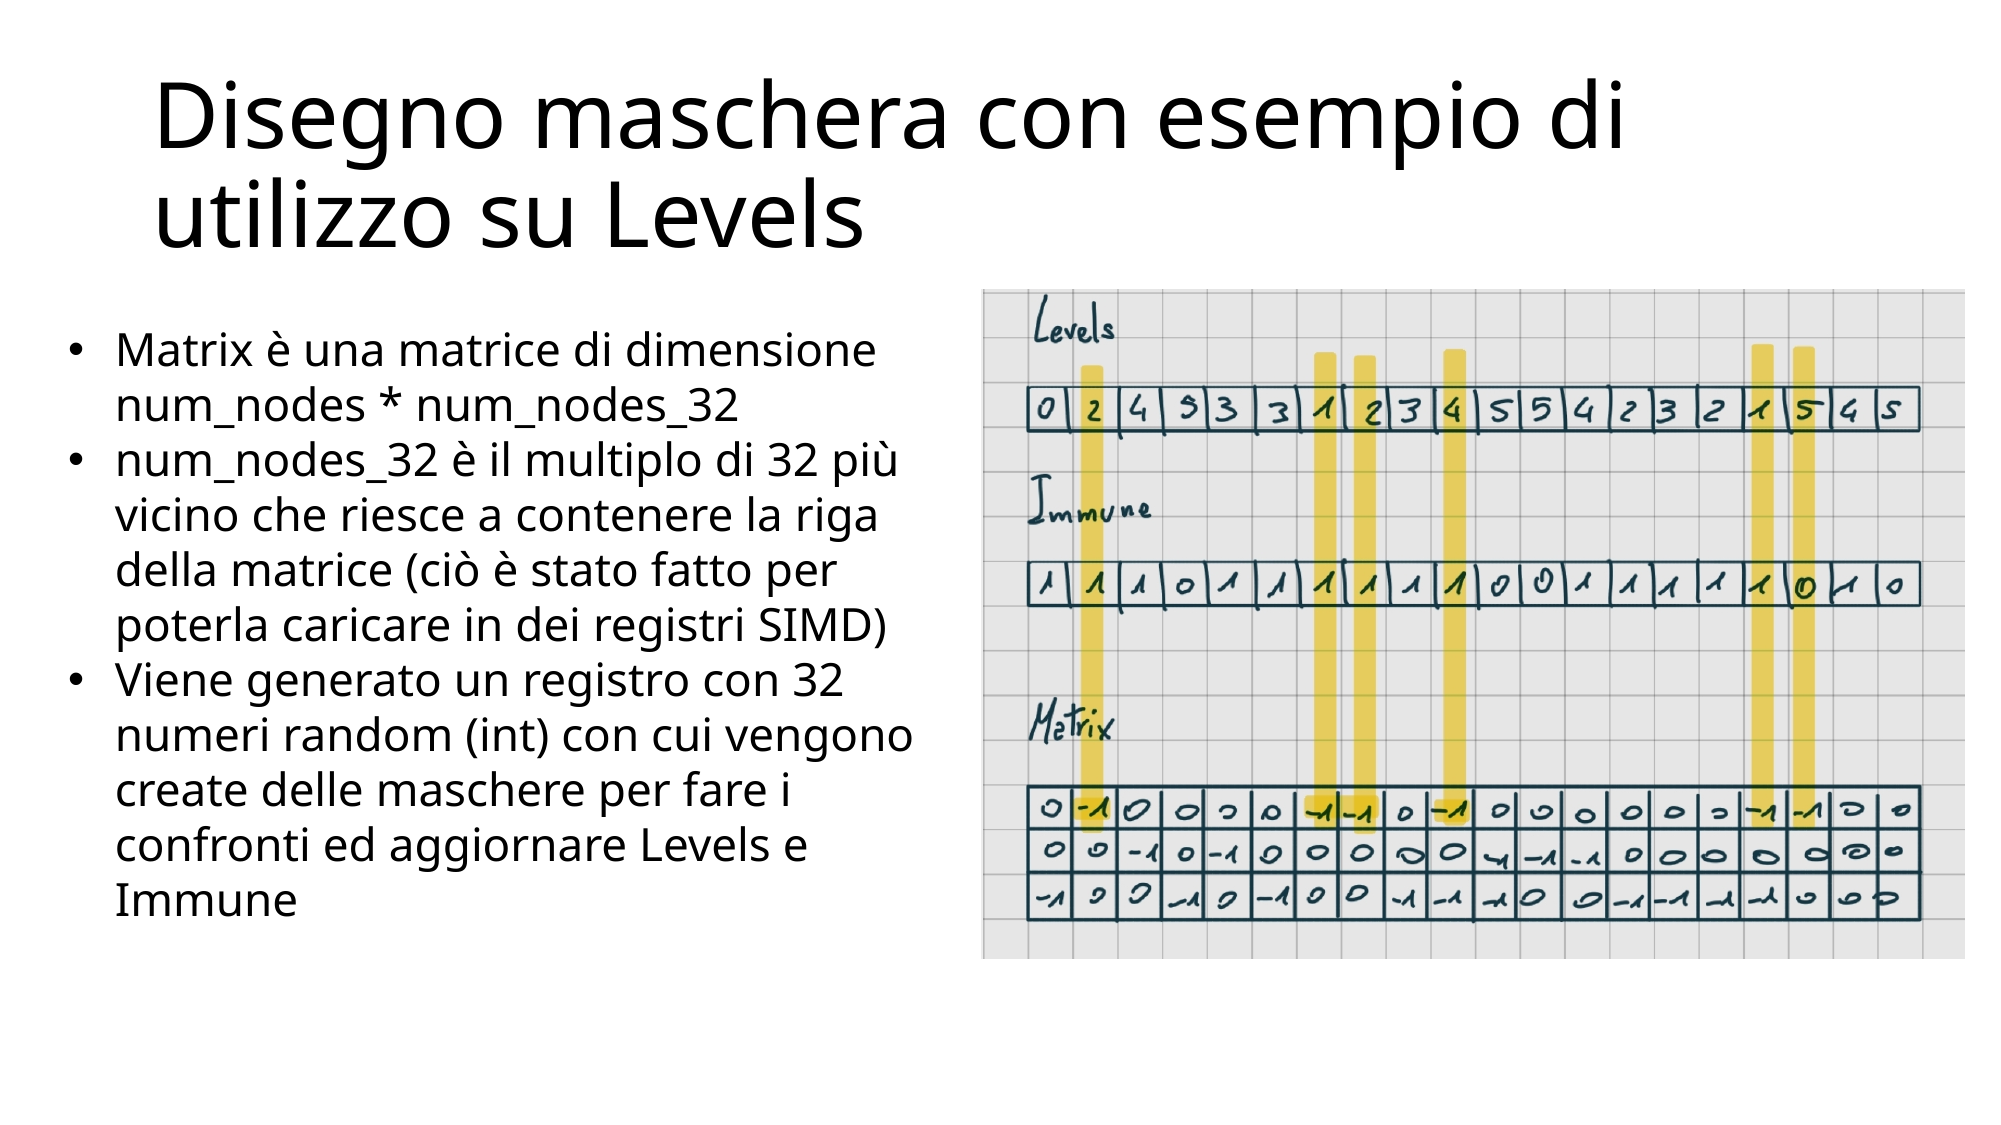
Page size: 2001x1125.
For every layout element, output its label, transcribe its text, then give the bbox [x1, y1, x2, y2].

title Disegno maschera con esempio di utilizzo su Levels [137, 59, 1863, 278]
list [981, 289, 1966, 960]
text_box Matrix è una matrice di dimensione num_nodes * num_nodes_32 num_nodes_32 è il multiplo di 32 più vicino che riesce a contenere la riga della matrice (ciò è stato fatto per poterla caricare in dei registri SIMD) Viene generato un registro con 32 numeri random (int) con cui vengono create delle maschere per fare i confronti ed aggiornare Levels e Immune [53, 313, 942, 934]
